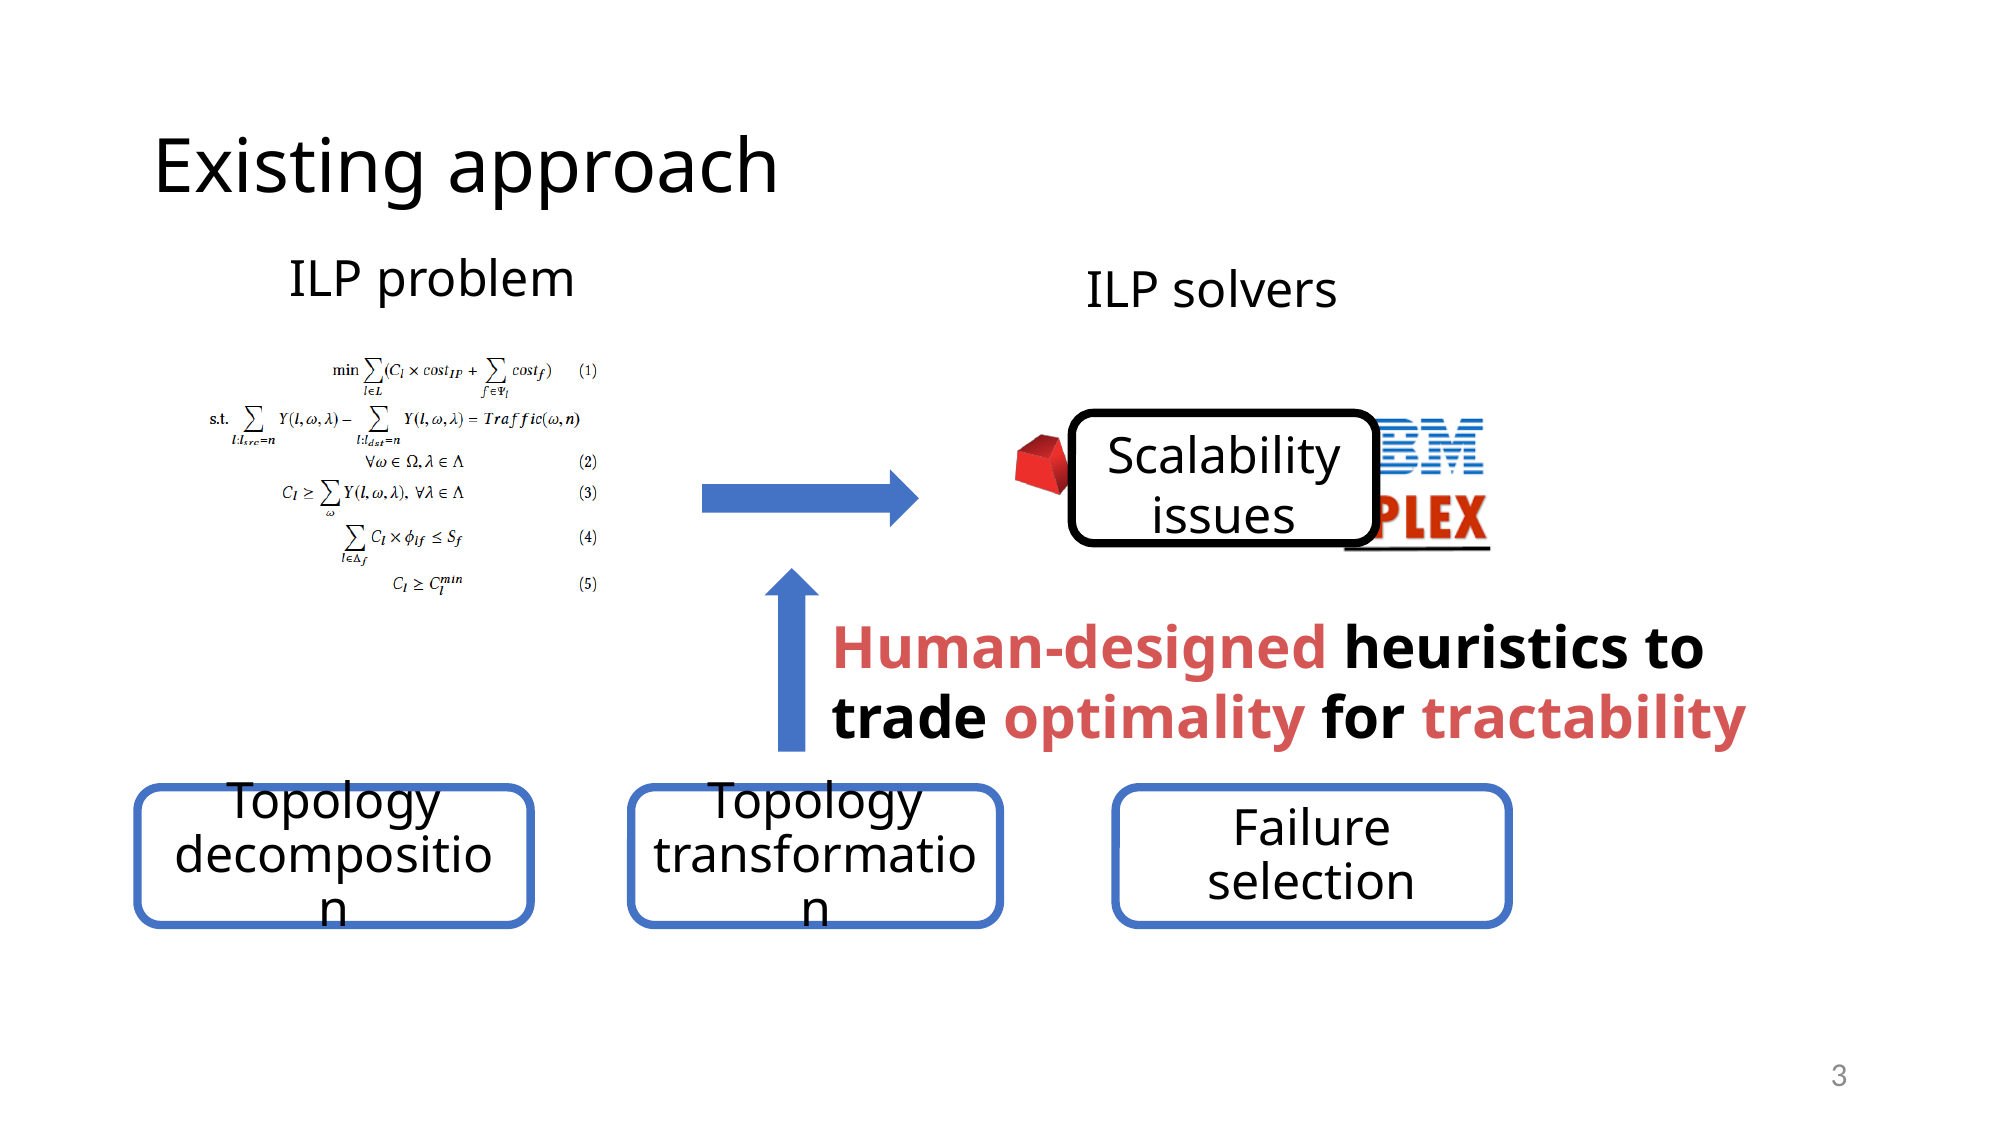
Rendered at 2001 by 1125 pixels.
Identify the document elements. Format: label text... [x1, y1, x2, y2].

text_box [702, 469, 917, 528]
slide_number 3 [1412, 1042, 1863, 1103]
text_box [764, 568, 820, 752]
text_box ILP problem [274, 239, 616, 315]
text_box Topology decomposition [136, 786, 532, 927]
title Existing approach [137, 59, 1863, 278]
text_box Failure selection [1114, 786, 1510, 927]
text_box ILP solvers [1071, 250, 1413, 326]
text_box Human-designed heuristics to trade optimality for tractability [816, 602, 1791, 758]
picture [209, 344, 603, 607]
picture [917, 355, 1553, 637]
text_box Topology transformation [630, 786, 1001, 927]
